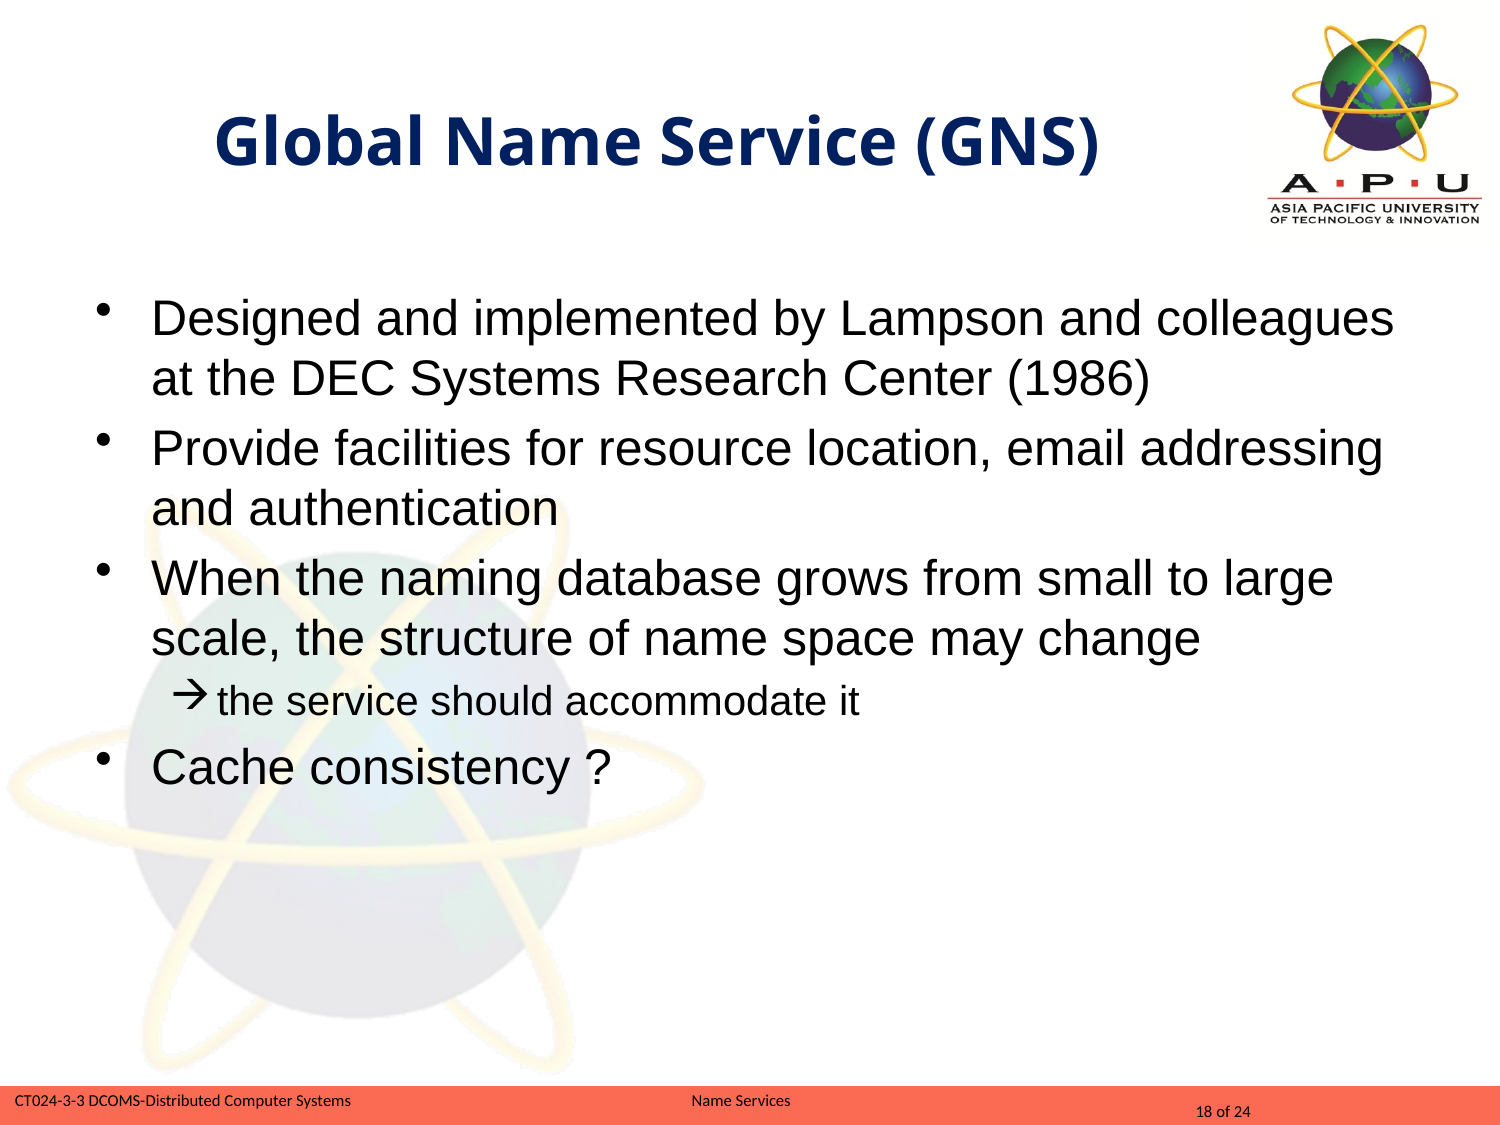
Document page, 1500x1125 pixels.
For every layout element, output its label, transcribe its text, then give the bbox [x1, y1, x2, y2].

title Global Name Service (GNS) [79, 45, 1235, 233]
picture [1251, 0, 1500, 249]
list Designed and implemented by Lampson and colleagues at the DEC Systems Research Center (1986) Provide facilities for resource location, email addressing and authentication When the naming database grows from small to large scale, the structure of name space may change the service should accommodate it Cache consistency ? [79, 278, 1430, 1021]
